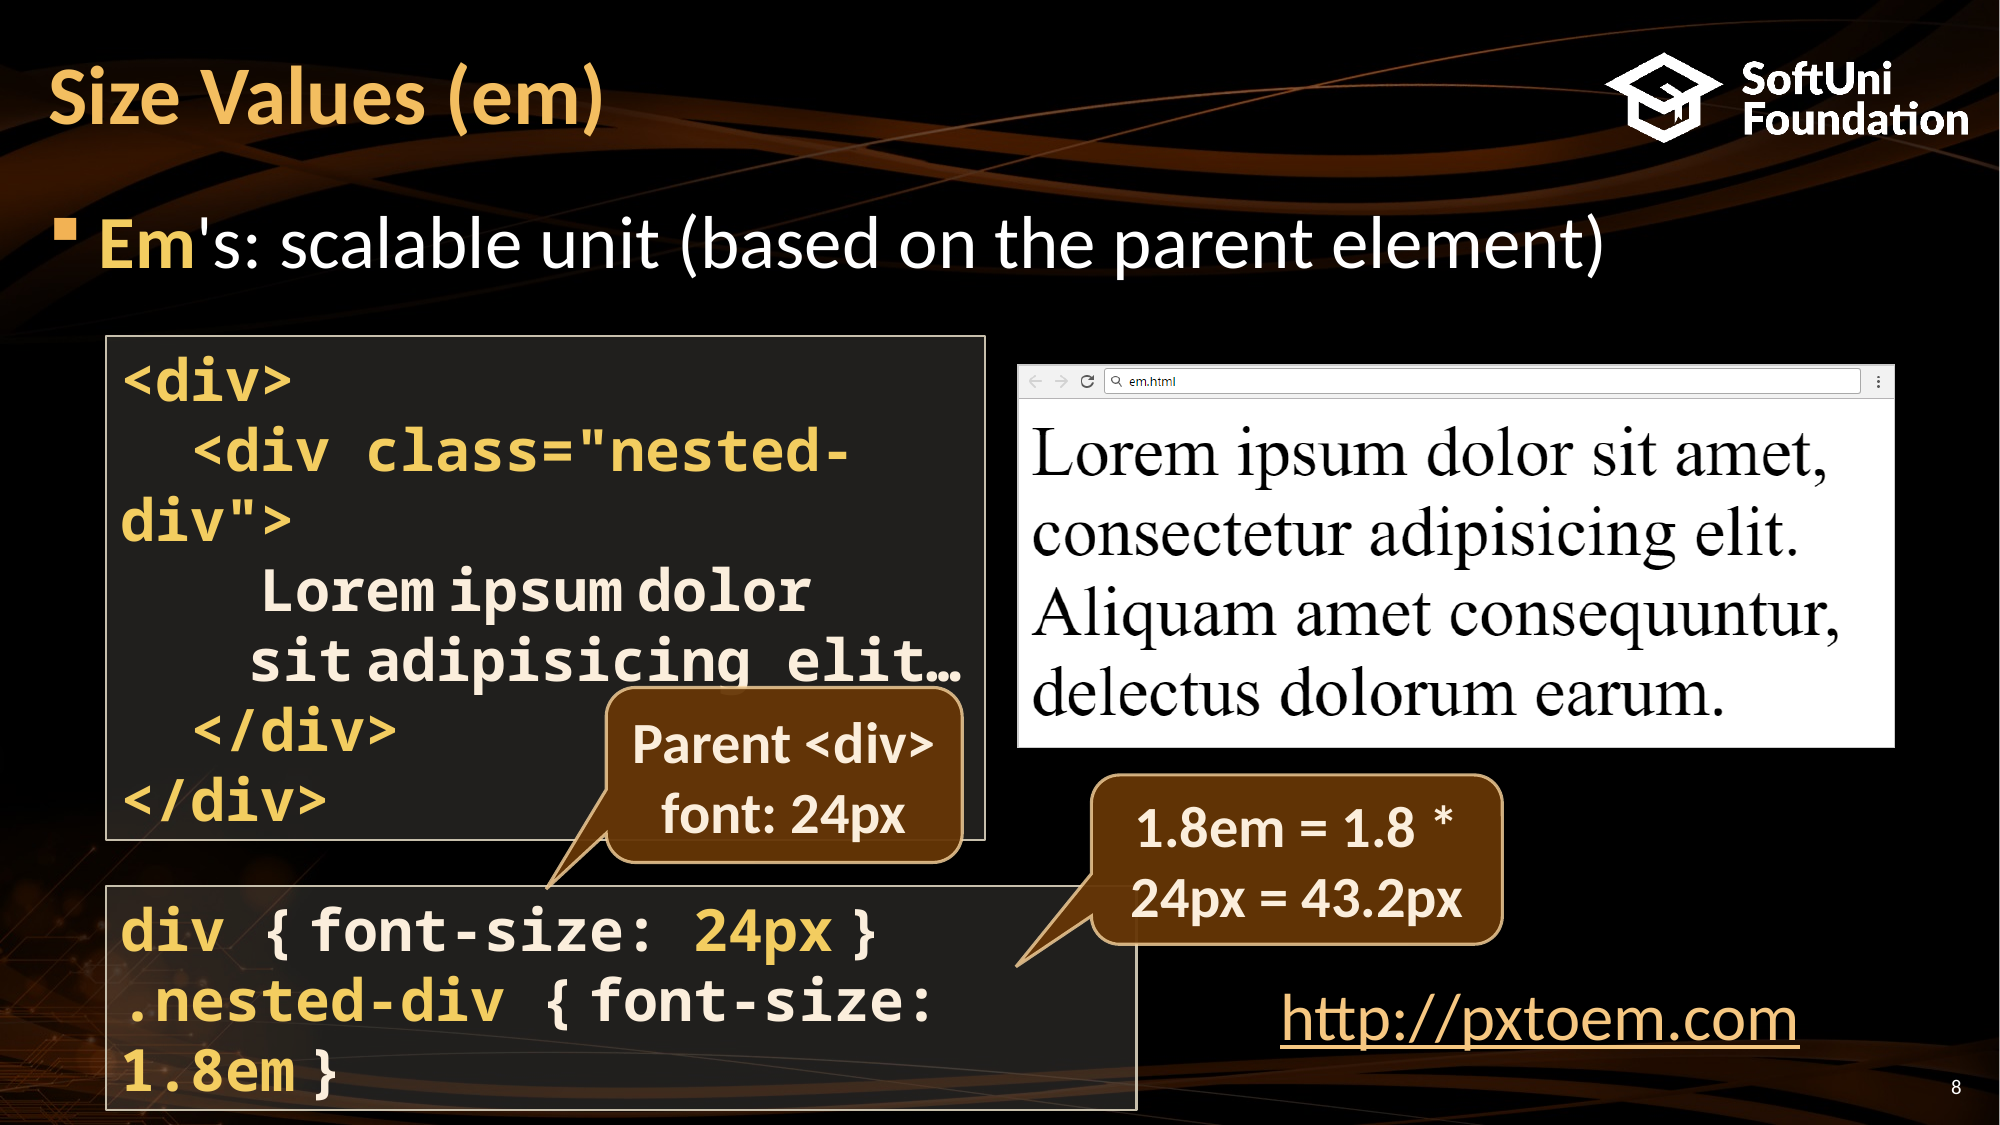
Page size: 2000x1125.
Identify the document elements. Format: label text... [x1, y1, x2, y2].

title Size Values (em) [30, 6, 1602, 189]
text_box div { font-size: 24px } .nested-div { font-size: 1.8em } [105, 885, 1137, 1111]
picture [0, 0, 2000, 1125]
text_box http://pxtoem.com [1262, 963, 1827, 1063]
text_box <div> <div class="nested-div"> Lorem ipsum dolor sit adipisicing elit… </div> </div> [106, 335, 986, 841]
text_box Parent <div> font: 24px [545, 686, 964, 890]
list Em's: scalable unit (based on the parent element) [31, 182, 1813, 282]
text_box 1.8em = 1.8 * 24px = 43.2px [1015, 773, 1504, 968]
slide_number 8 [1897, 1070, 1968, 1103]
